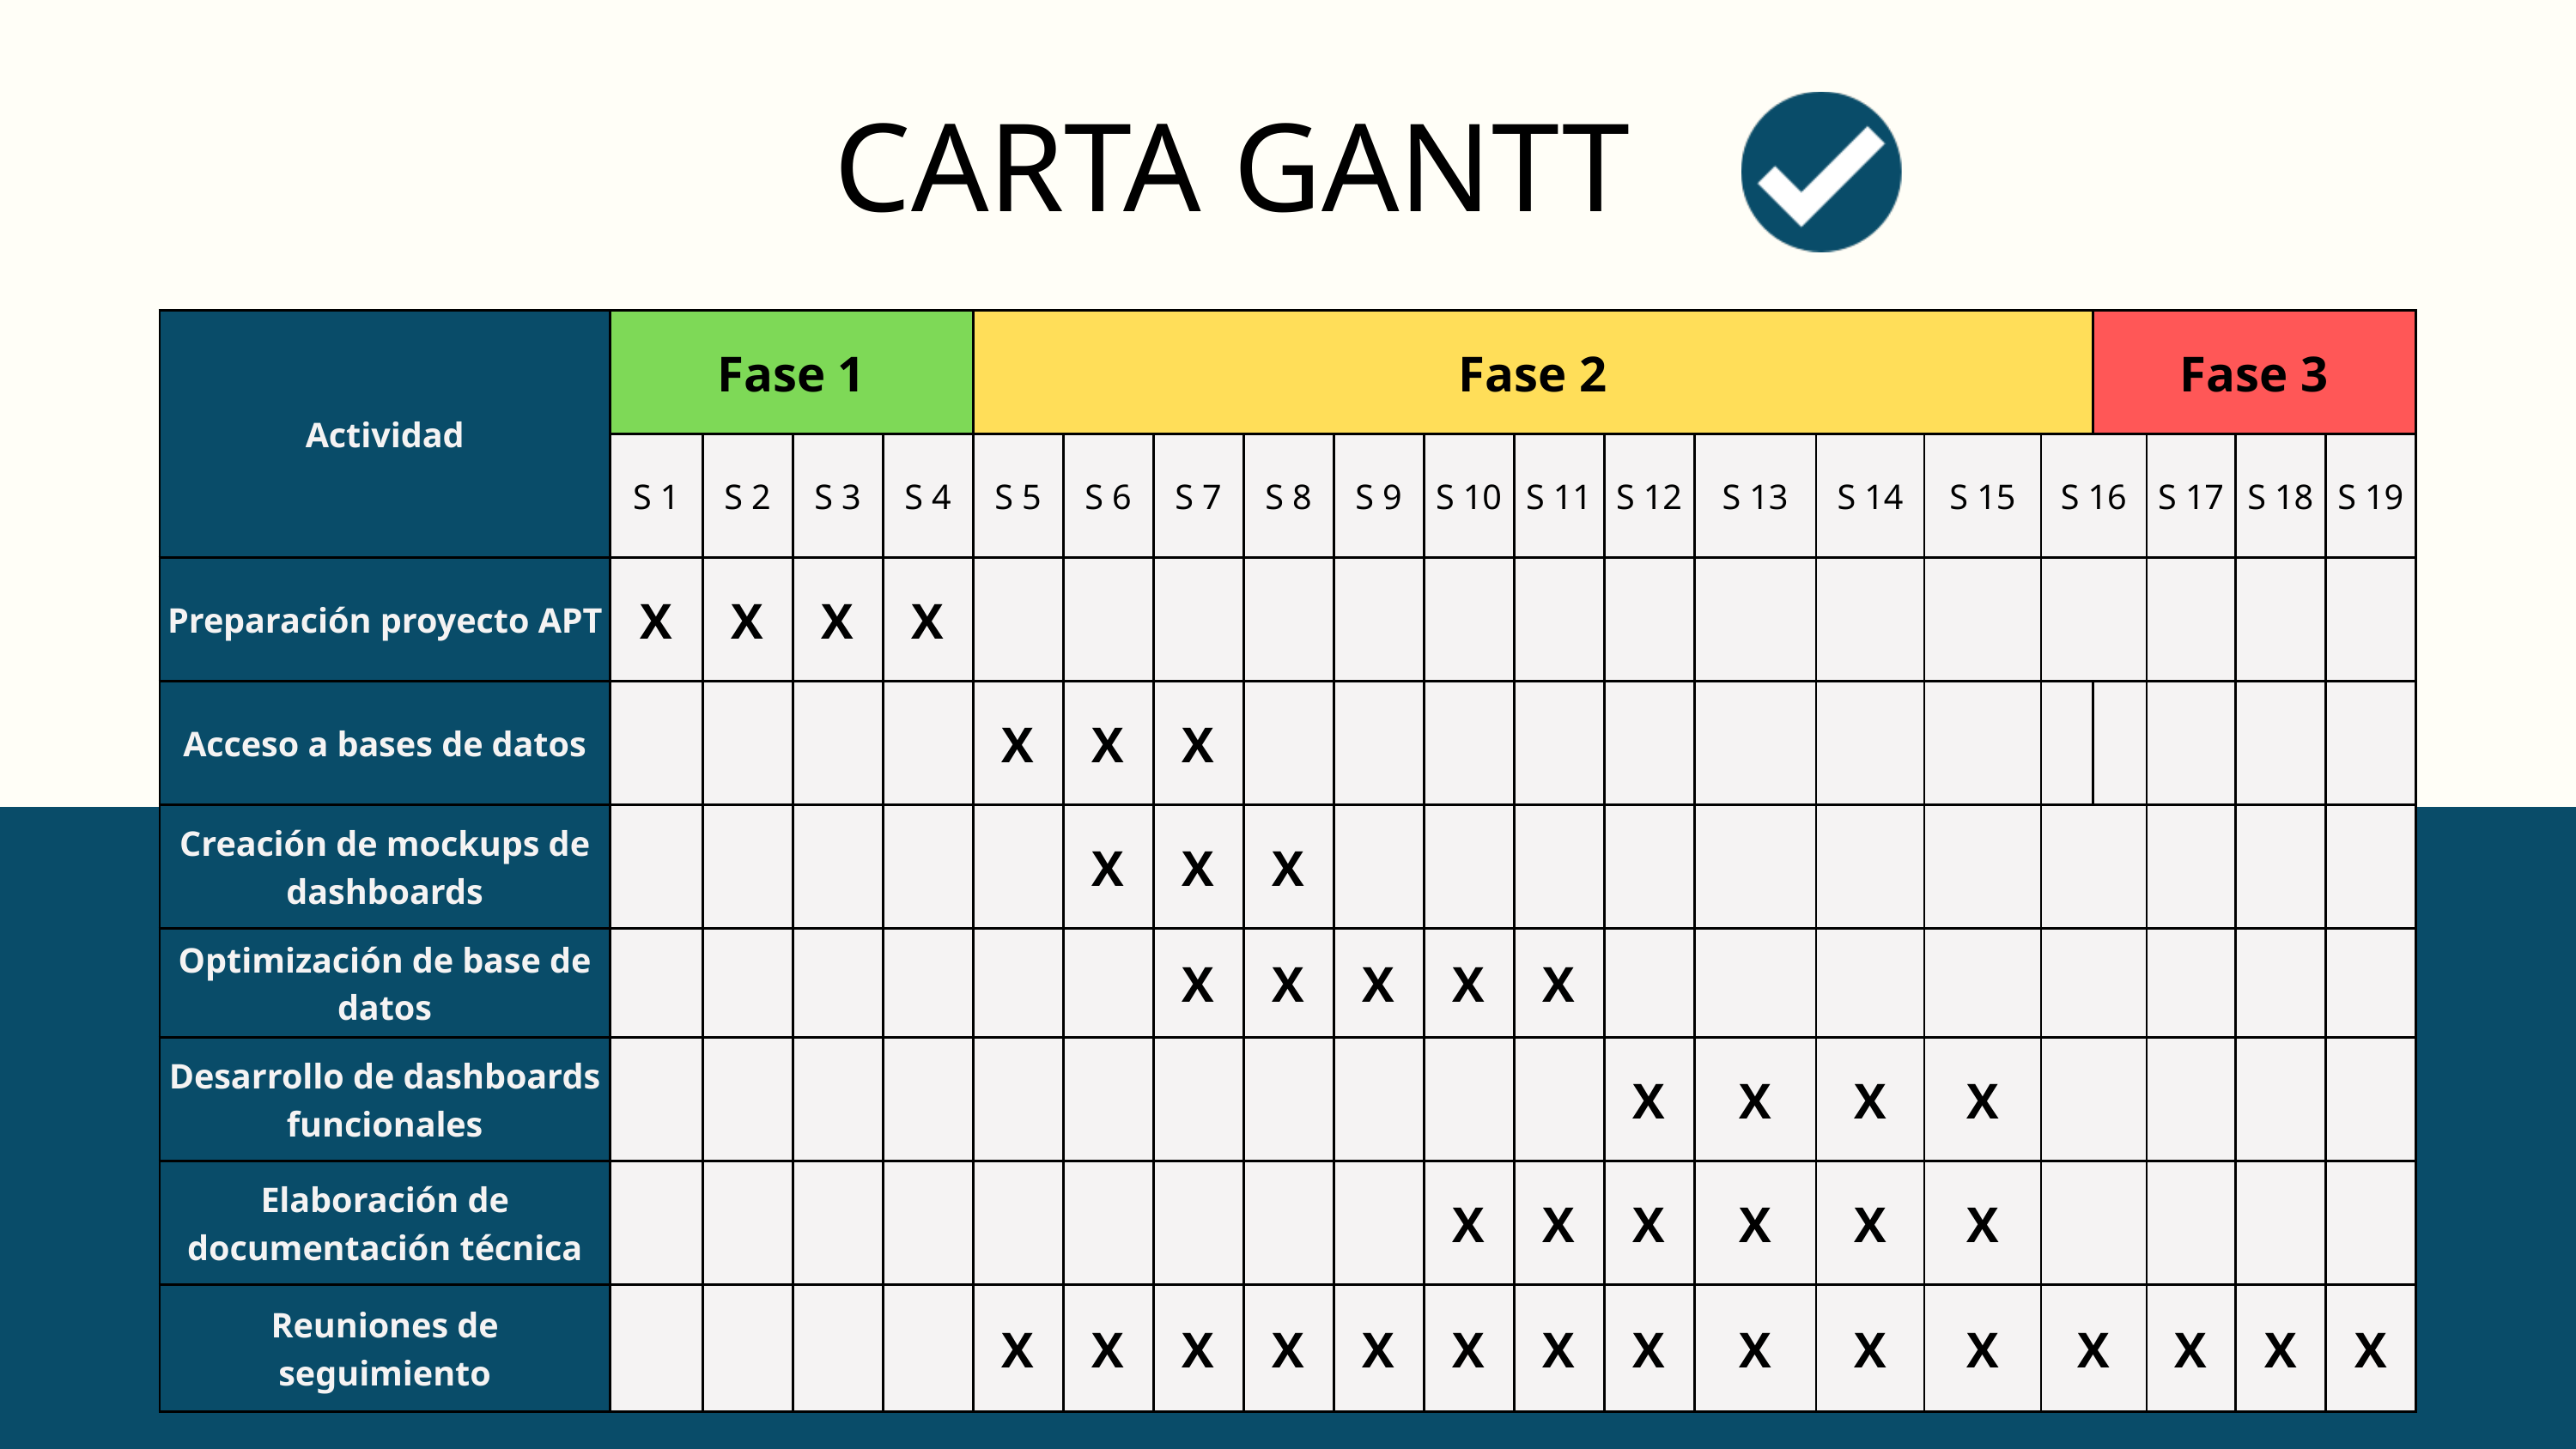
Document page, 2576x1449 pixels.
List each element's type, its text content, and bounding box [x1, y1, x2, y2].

table_cell [2148, 559, 2234, 680]
table_cell Preparación proyecto APT [161, 559, 609, 680]
table_cell [1065, 559, 1152, 680]
table_cell S 2 [704, 435, 792, 556]
table_cell [794, 682, 882, 803]
table_cell X [611, 559, 702, 680]
table_cell [2327, 682, 2415, 803]
table_cell X [1155, 682, 1242, 803]
table_cell S 16 [2042, 435, 2146, 556]
table_cell [2327, 559, 2415, 680]
table_cell [1245, 559, 1333, 680]
text_box CARTA GANTT [834, 97, 1741, 237]
table_cell X [1065, 682, 1152, 803]
table_cell [2042, 559, 2146, 680]
table_cell [2237, 559, 2324, 680]
table_cell S 9 [1335, 435, 1423, 556]
table_cell [2042, 682, 2092, 803]
table_cell [1606, 559, 1693, 680]
text_box [1741, 92, 1902, 252]
table_cell X [704, 559, 792, 680]
table_cell [704, 682, 792, 803]
table_header Fase 2 [975, 312, 2092, 433]
table_cell S 17 [2148, 435, 2234, 556]
table_cell S 7 [1155, 435, 1242, 556]
table_cell [1155, 559, 1242, 680]
table_cell X [794, 559, 882, 680]
table_cell S 6 [1065, 435, 1152, 556]
table_cell [1335, 682, 1423, 803]
table_cell S 5 [975, 435, 1062, 556]
table_cell [1817, 682, 1923, 803]
table_cell [1925, 682, 2040, 803]
table_cell S 10 [1425, 435, 1513, 556]
table_cell Acceso a bases de datos [161, 682, 609, 803]
table_cell X [884, 559, 972, 680]
table_cell [2237, 682, 2324, 803]
table_cell S 19 [2327, 435, 2415, 556]
table_cell [1516, 559, 1603, 680]
table_cell S 12 [1606, 435, 1693, 556]
table_cell X [975, 682, 1062, 803]
table_cell S 15 [1925, 435, 2040, 556]
table_cell S 1 [611, 435, 702, 556]
table_cell [1817, 559, 1923, 680]
table_header Actividad [161, 312, 609, 556]
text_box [0, 806, 2576, 1449]
table_cell [1696, 559, 1815, 680]
table_header Fase 1 [611, 312, 972, 433]
table_cell [611, 682, 702, 803]
table_cell S 3 [794, 435, 882, 556]
table_cell [2148, 682, 2234, 803]
table_cell [975, 559, 1062, 680]
table_cell [2094, 682, 2146, 803]
table_cell [1425, 682, 1513, 803]
table_cell S 18 [2237, 435, 2324, 556]
table_cell S 11 [1516, 435, 1603, 556]
table_cell [1425, 559, 1513, 680]
table_cell [1245, 682, 1333, 803]
table_cell [1335, 559, 1423, 680]
table_cell S 14 [1817, 435, 1923, 556]
table_cell S 4 [884, 435, 972, 556]
table_cell [1696, 682, 1815, 803]
table_cell [1925, 559, 2040, 680]
table_cell S 13 [1696, 435, 1815, 556]
table_cell [1516, 682, 1603, 803]
table_header Fase 3 [2094, 312, 2415, 433]
table_cell [884, 682, 972, 803]
table_cell S 8 [1245, 435, 1333, 556]
table_cell [1606, 682, 1693, 803]
